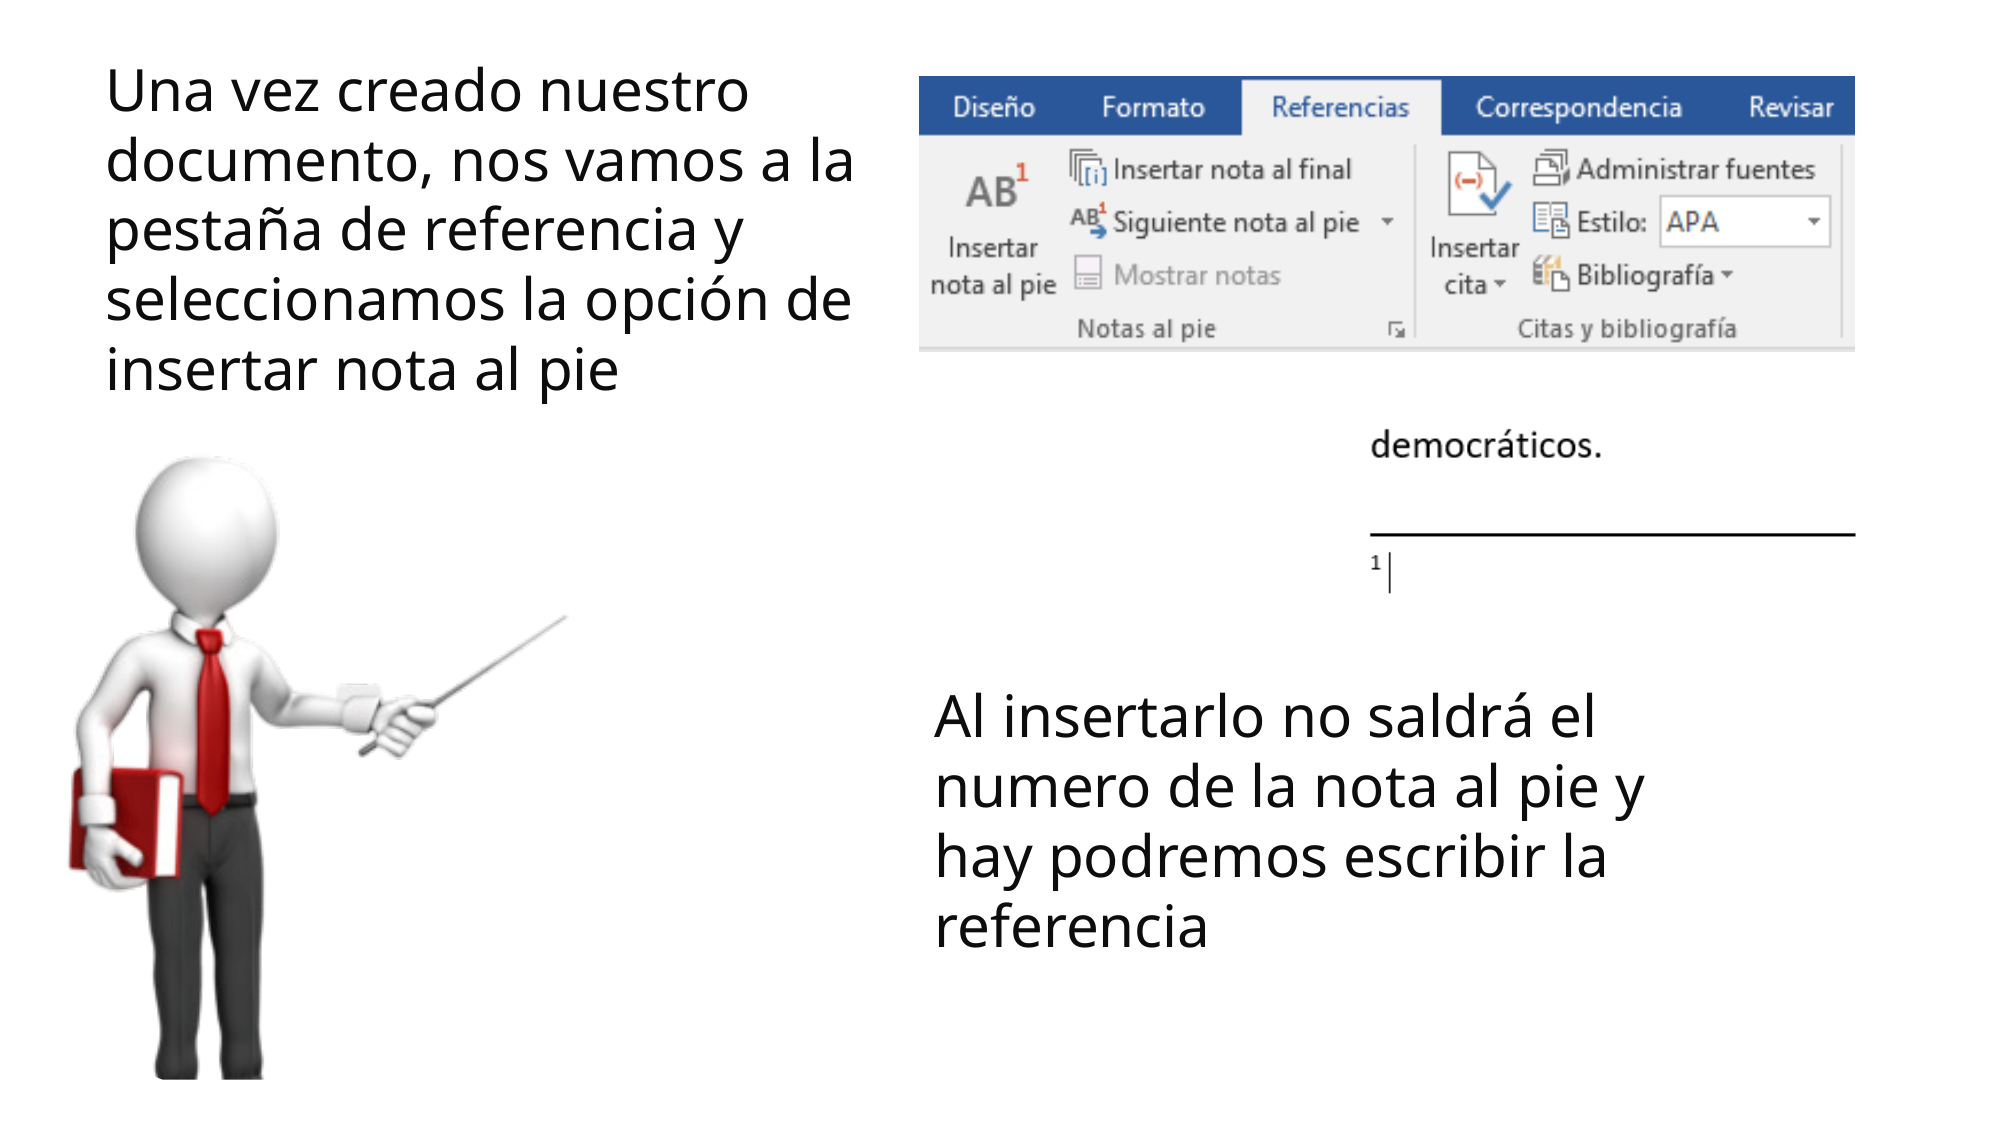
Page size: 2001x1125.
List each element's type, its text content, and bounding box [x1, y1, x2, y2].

picture [1228, 420, 1956, 614]
text_box Una vez creado nuestro documento, nos vamos a la pestaña de referencia y seleccionamos la opción de insertar nota al pie [90, 45, 920, 410]
picture [28, 420, 602, 1080]
text_box Al insertarlo no saldrá el numero de la nota al pie y hay podremos escribir la referencia [919, 672, 1750, 967]
picture [919, 76, 1855, 352]
